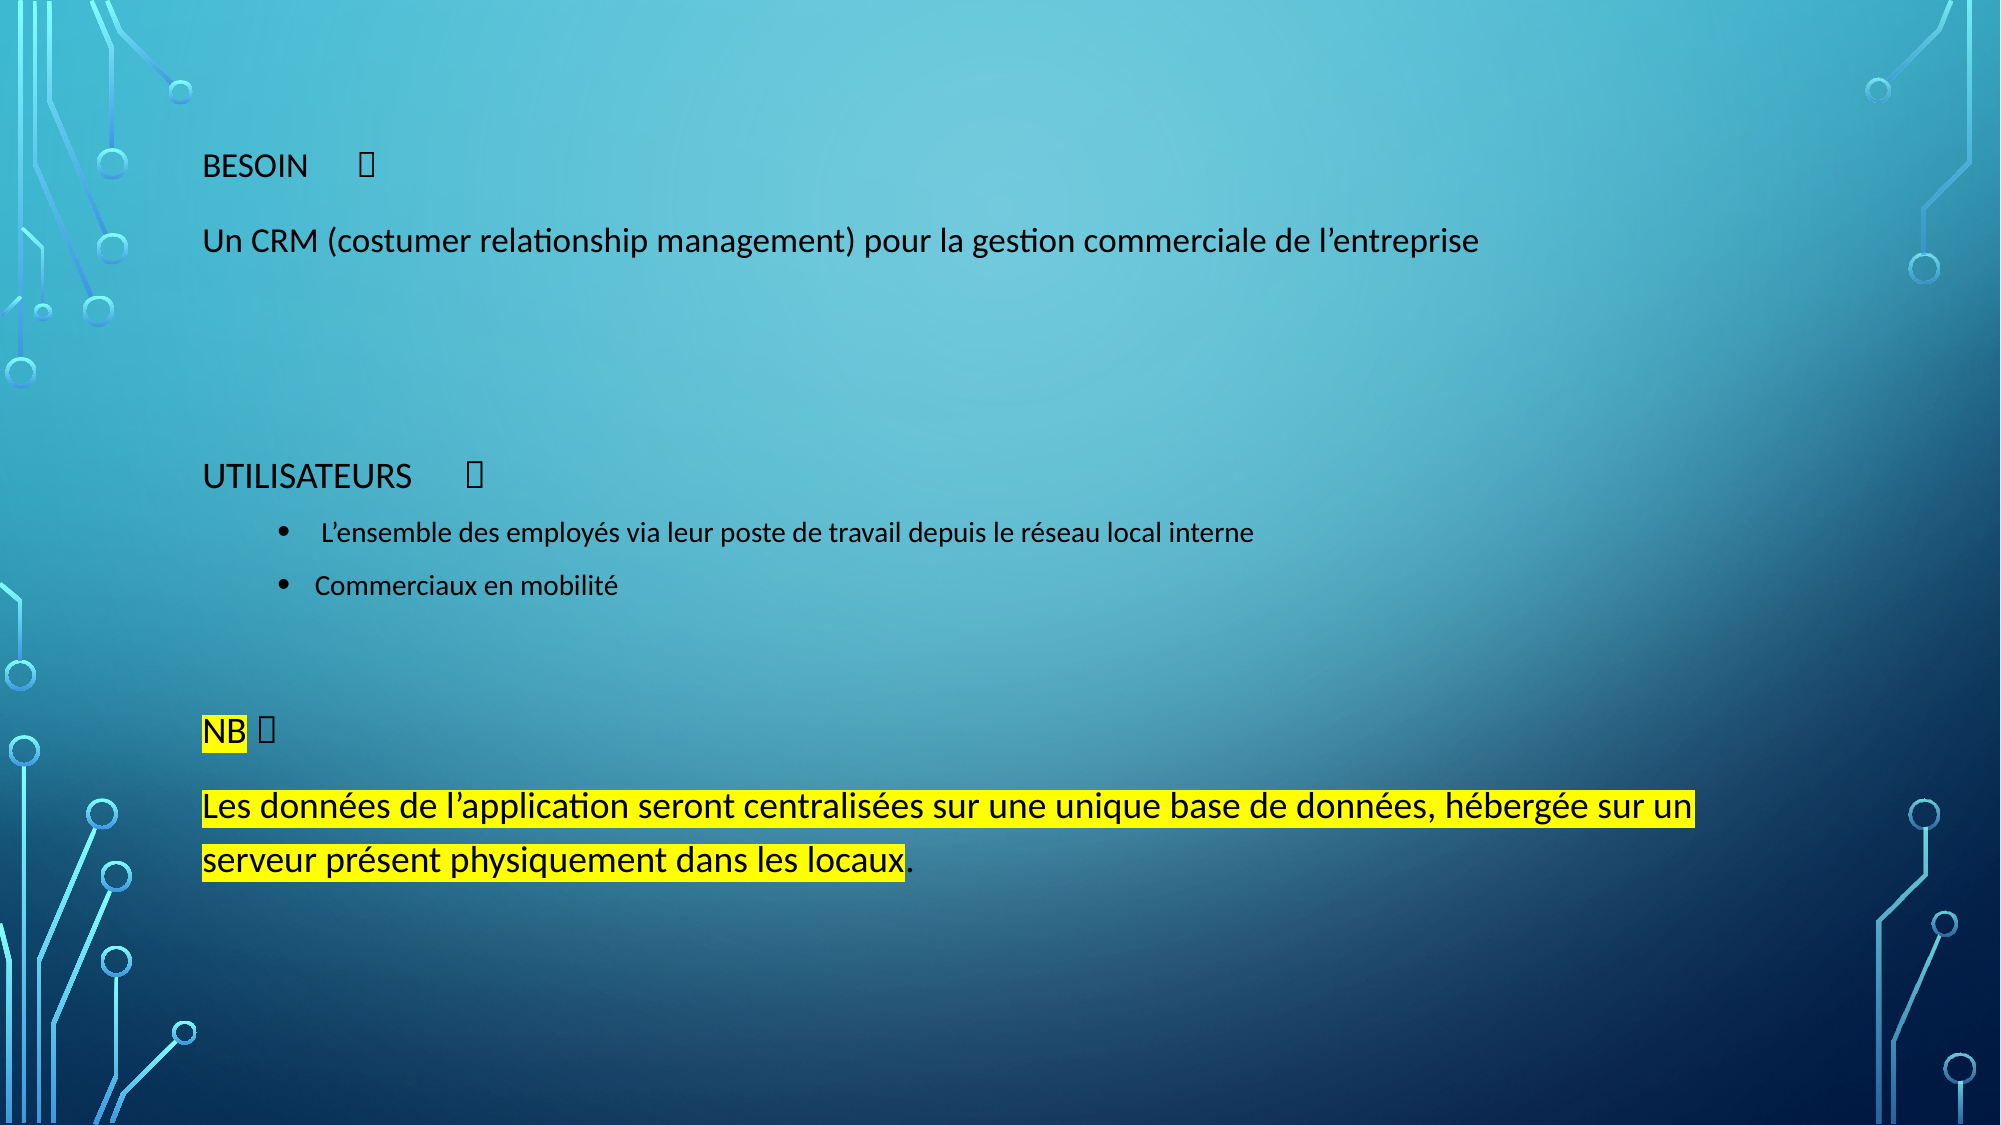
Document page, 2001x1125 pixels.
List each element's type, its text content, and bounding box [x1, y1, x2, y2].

title Besoin  Un CRM (costumer relationship management) pour la gestion commerciale de l’entreprise [187, 101, 1813, 344]
list UTILISATEURS  L’ensemble des employés via leur poste de travail depuis le réseau local interne Commerciaux en mobilité NB  Les données de l’application seront centralisées sur une unique base de données, hébergée sur un serveur présent physiquement dans les locaux. [187, 369, 1813, 950]
